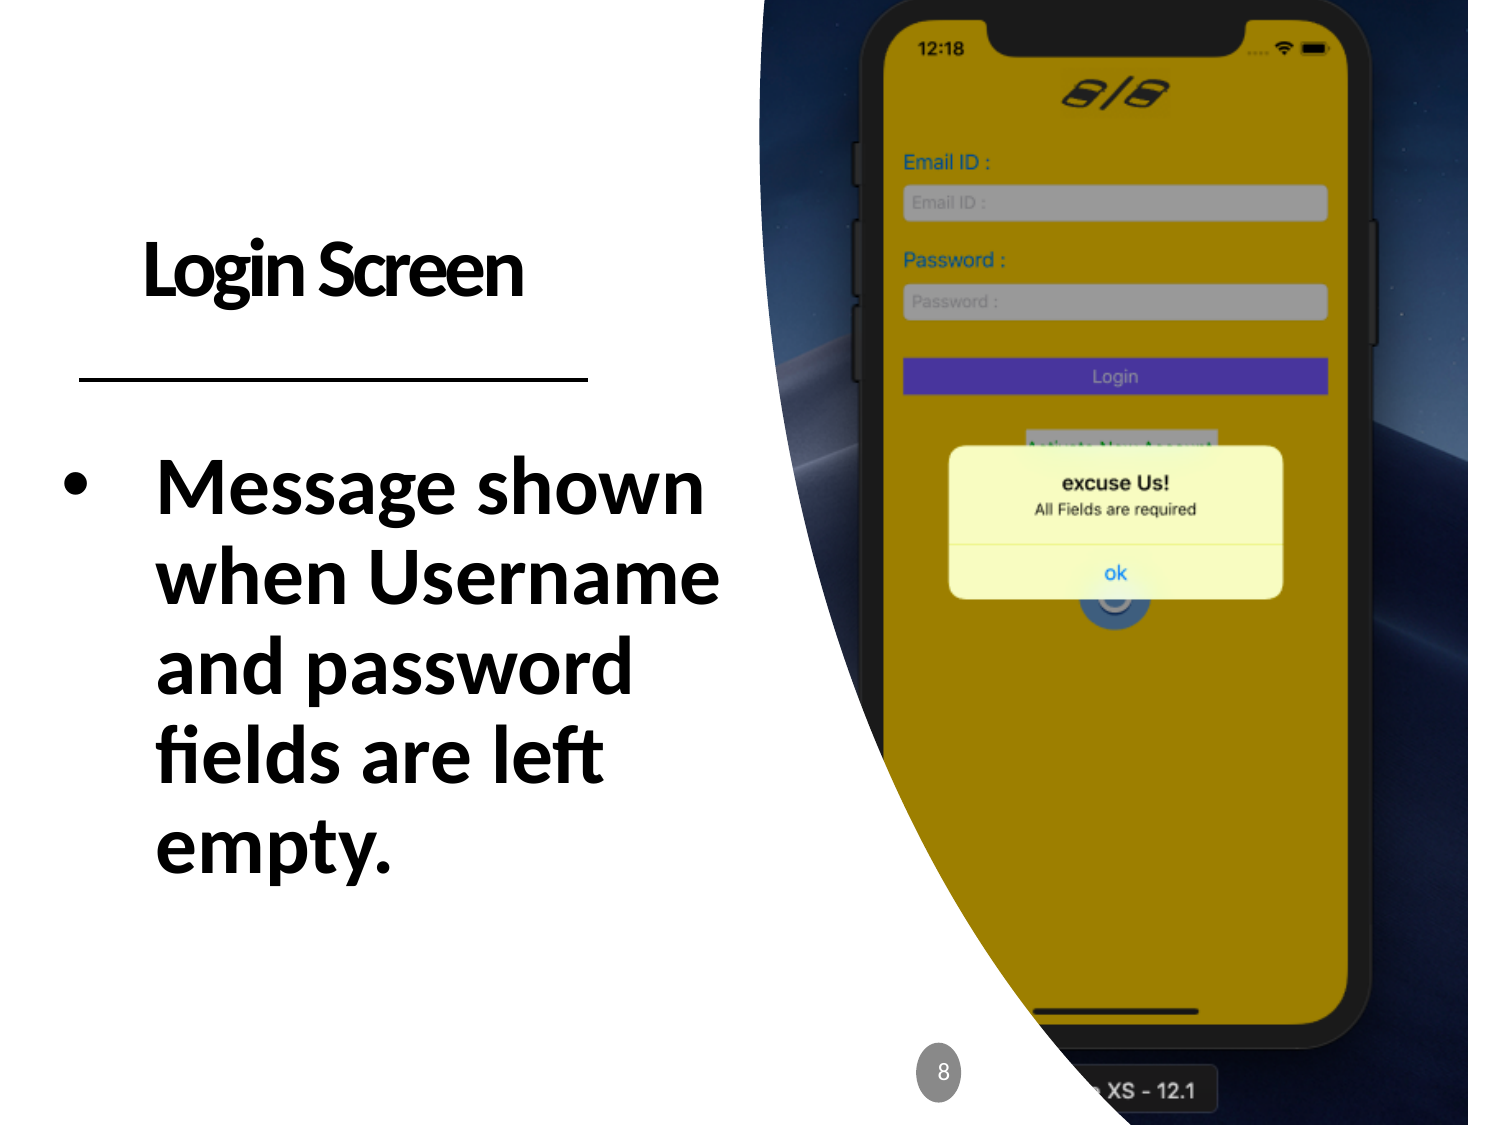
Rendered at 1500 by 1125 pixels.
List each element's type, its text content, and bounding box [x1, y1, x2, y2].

text_box [1470, 0, 1500, 1125]
text_box Login Screen [44, 217, 623, 380]
text_box [0, 0, 757, 1125]
picture [759, 0, 1469, 1125]
title Message shown when Username and password fields are left empty. [44, 435, 754, 1043]
